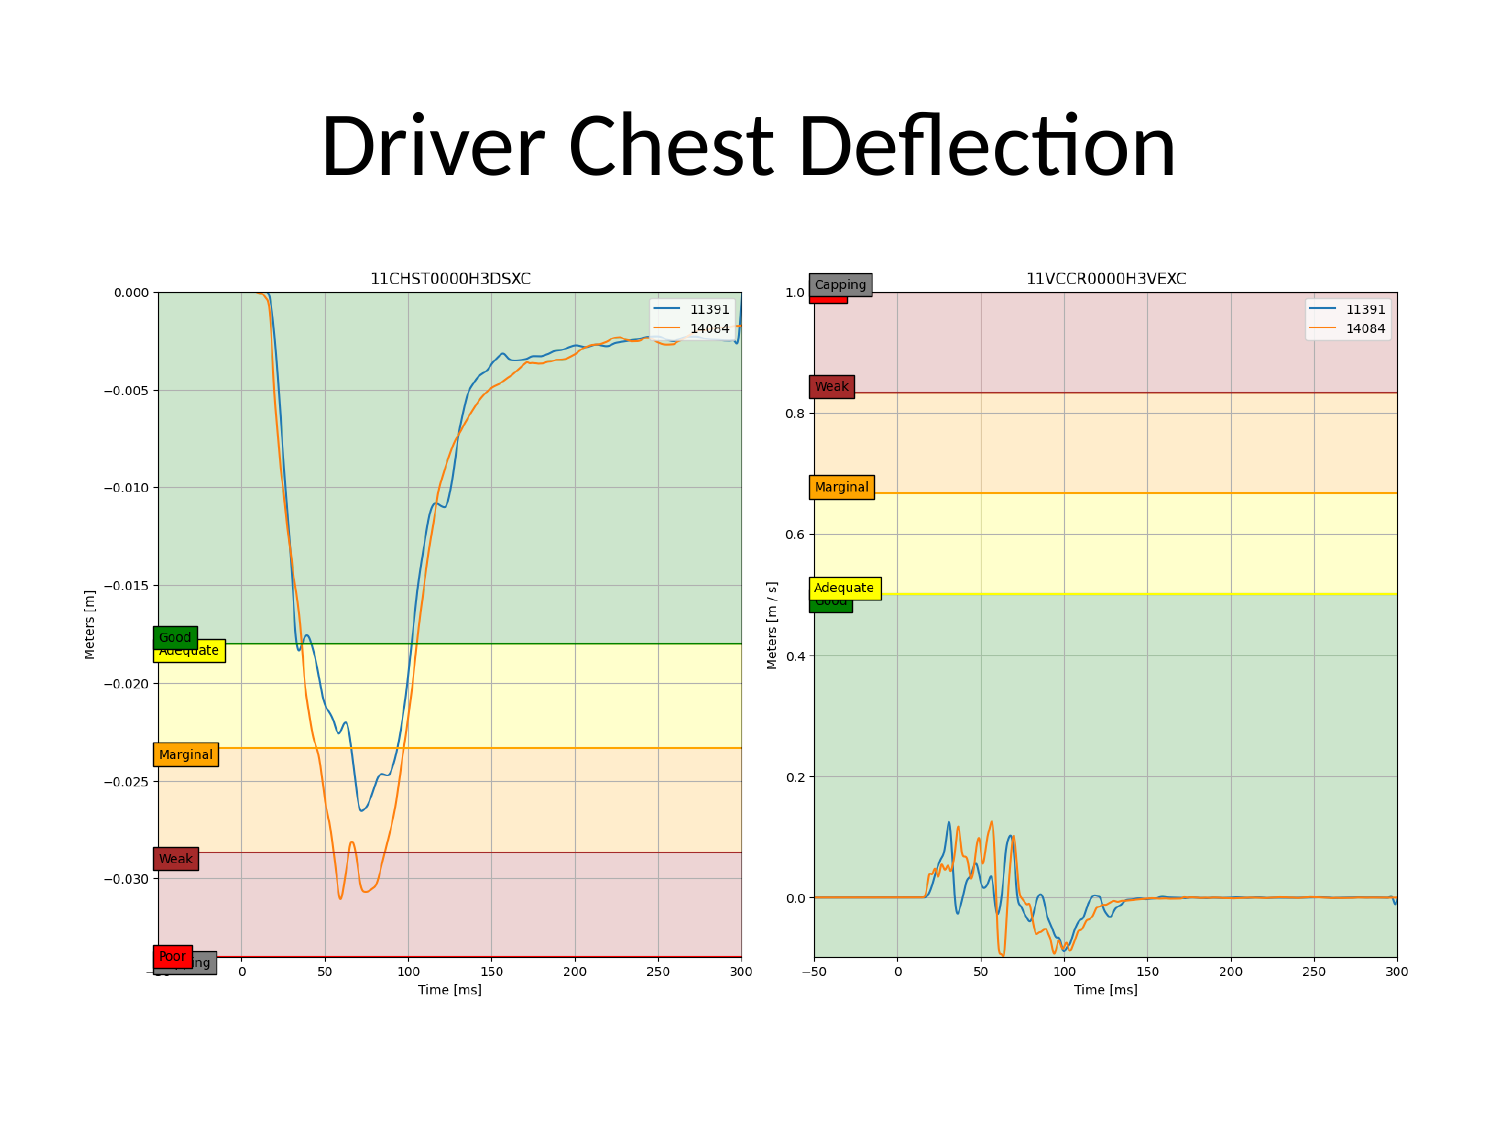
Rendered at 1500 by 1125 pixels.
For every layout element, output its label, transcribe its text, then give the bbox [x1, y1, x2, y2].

picture [74, 262, 1418, 1006]
title Driver Chest Deflection [75, 45, 1425, 233]
